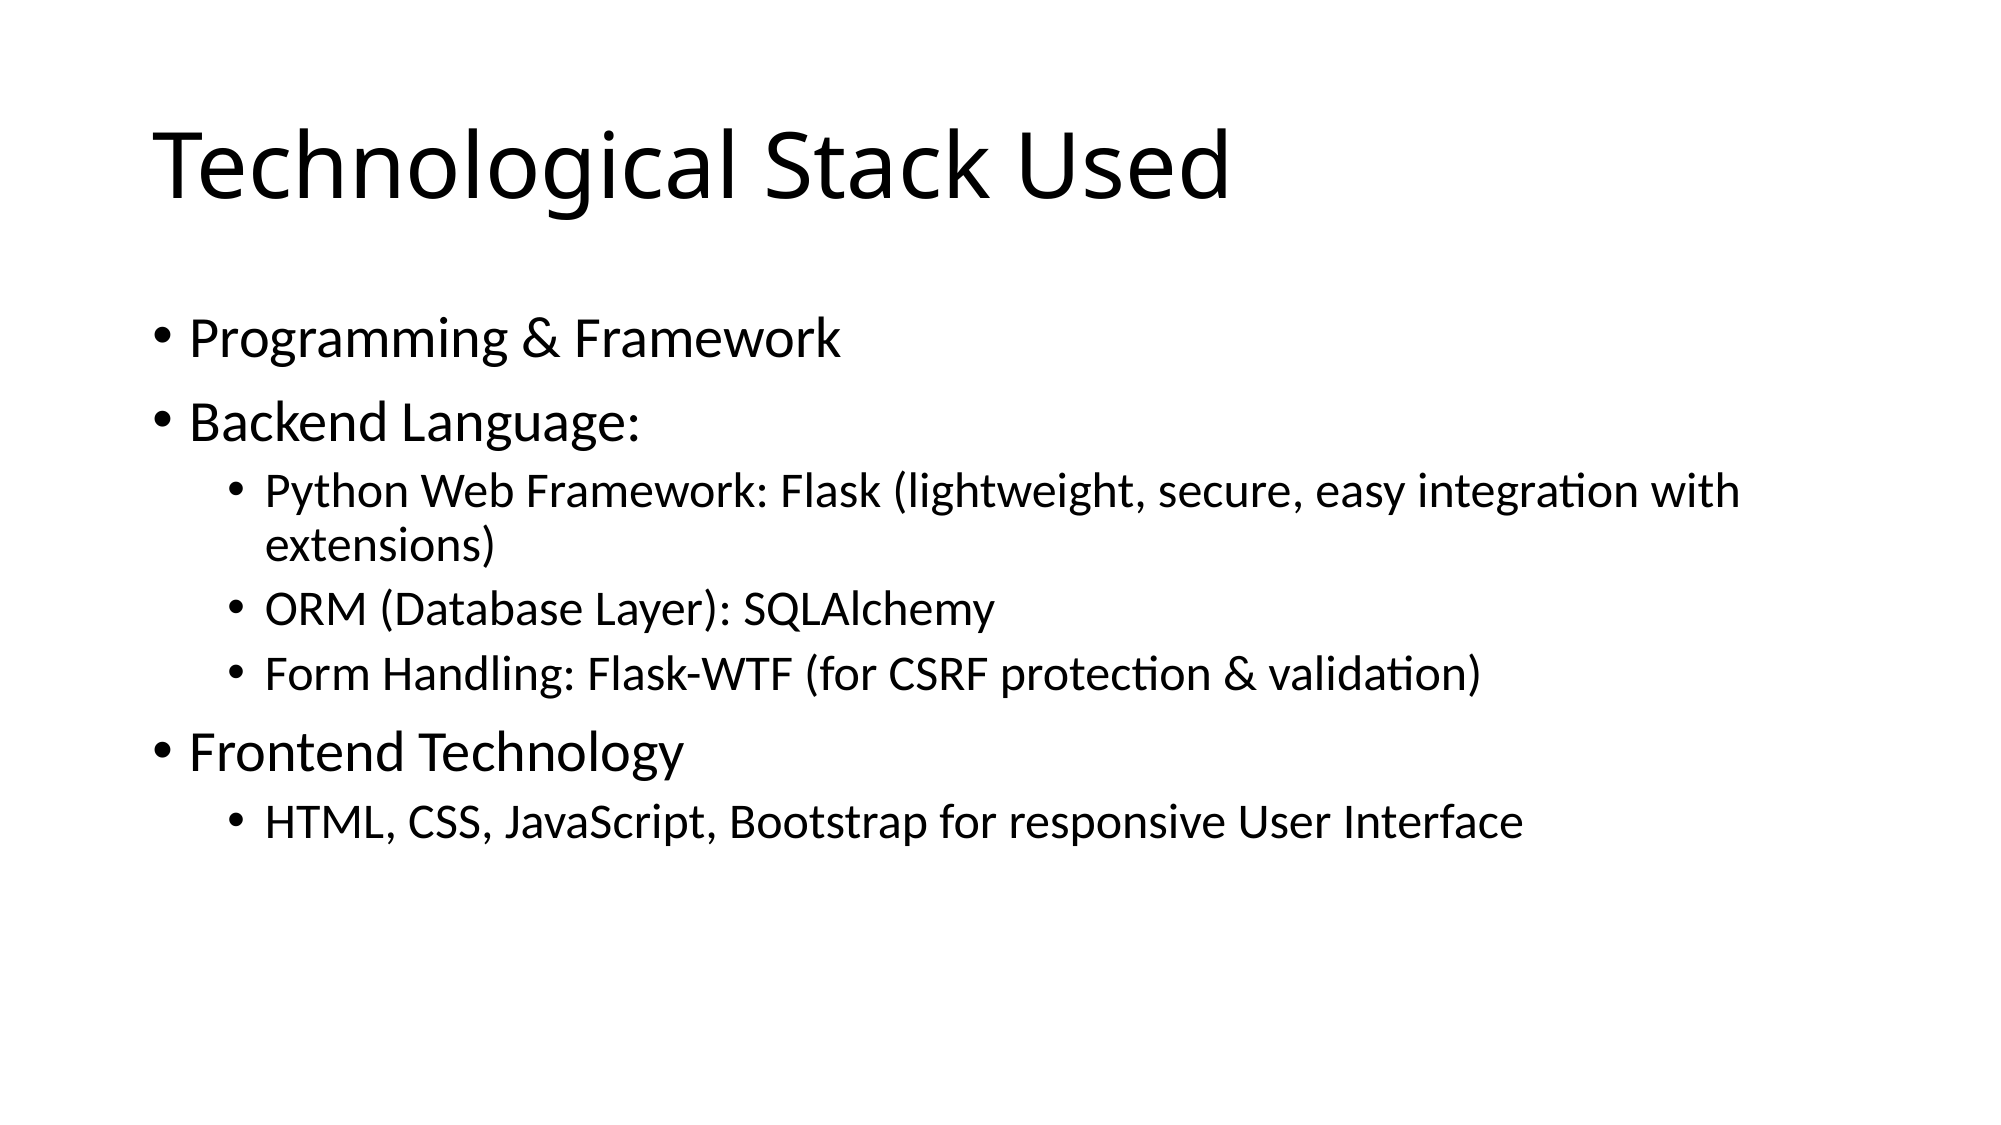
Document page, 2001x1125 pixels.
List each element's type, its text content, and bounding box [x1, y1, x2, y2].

title Technological Stack Used [137, 59, 1863, 278]
list Programming & Framework Backend Language: Python Web Framework: Flask (lightweight, secure, easy integration with extensions) ORM (Database Layer): SQLAlchemy Form Handling: Flask-WTF (for CSRF protection & validation) Frontend Technology HTML, CSS, JavaScript, Bootstrap for responsive User Interface [137, 299, 1863, 1014]
